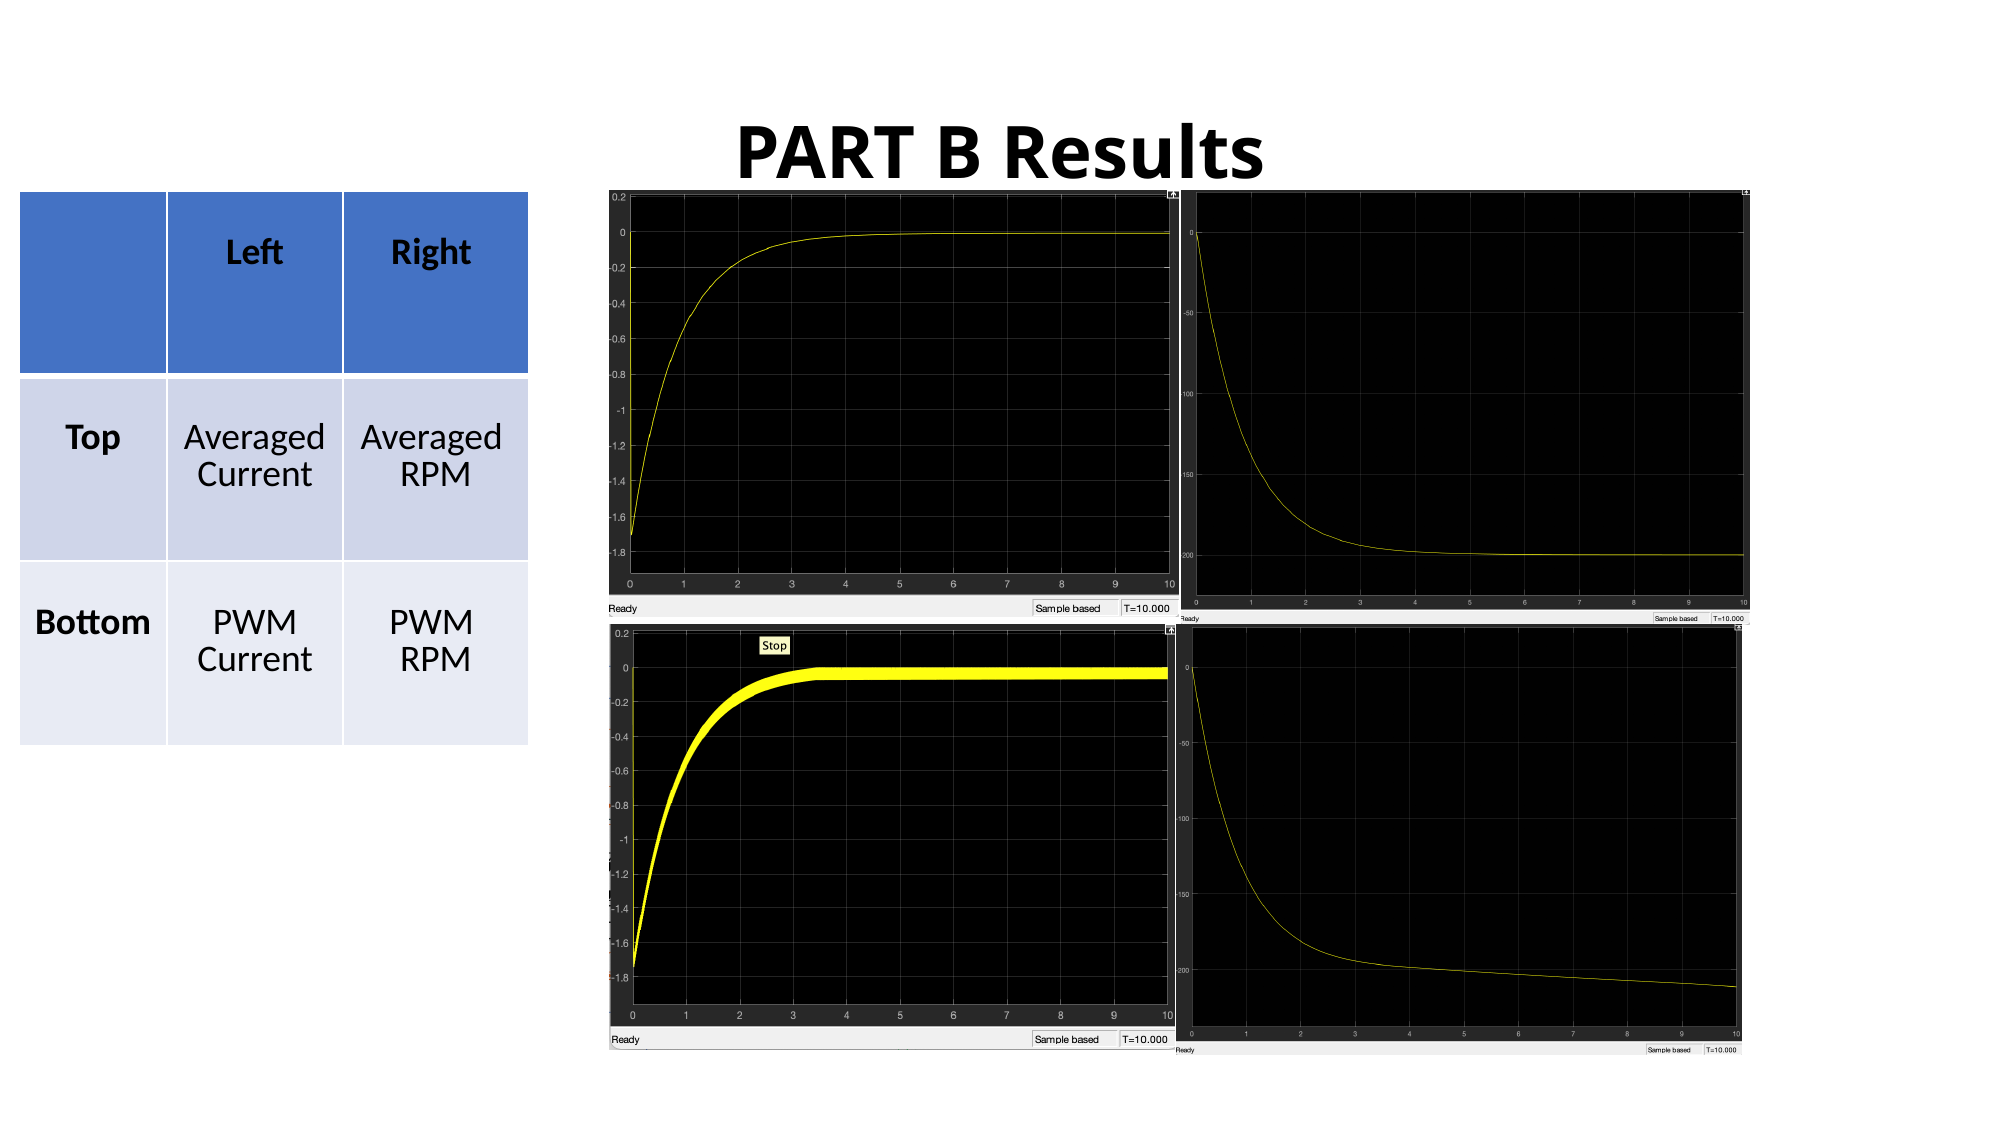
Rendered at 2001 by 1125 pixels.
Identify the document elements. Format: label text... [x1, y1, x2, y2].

table_header Right [344, 192, 528, 373]
picture [609, 624, 1175, 1050]
table_header Left [168, 192, 342, 373]
table_cell PWM RPM [344, 562, 528, 745]
table_cell PWM Current [168, 562, 342, 745]
table_header [20, 192, 166, 373]
picture [609, 190, 1179, 617]
title PART B Results [249, 63, 1750, 246]
table_cell Bottom [20, 562, 166, 745]
table_cell Averaged Current [168, 379, 342, 560]
table_cell Averaged RPM [344, 379, 528, 560]
picture [1176, 190, 1751, 1055]
table_cell Top [20, 379, 166, 560]
